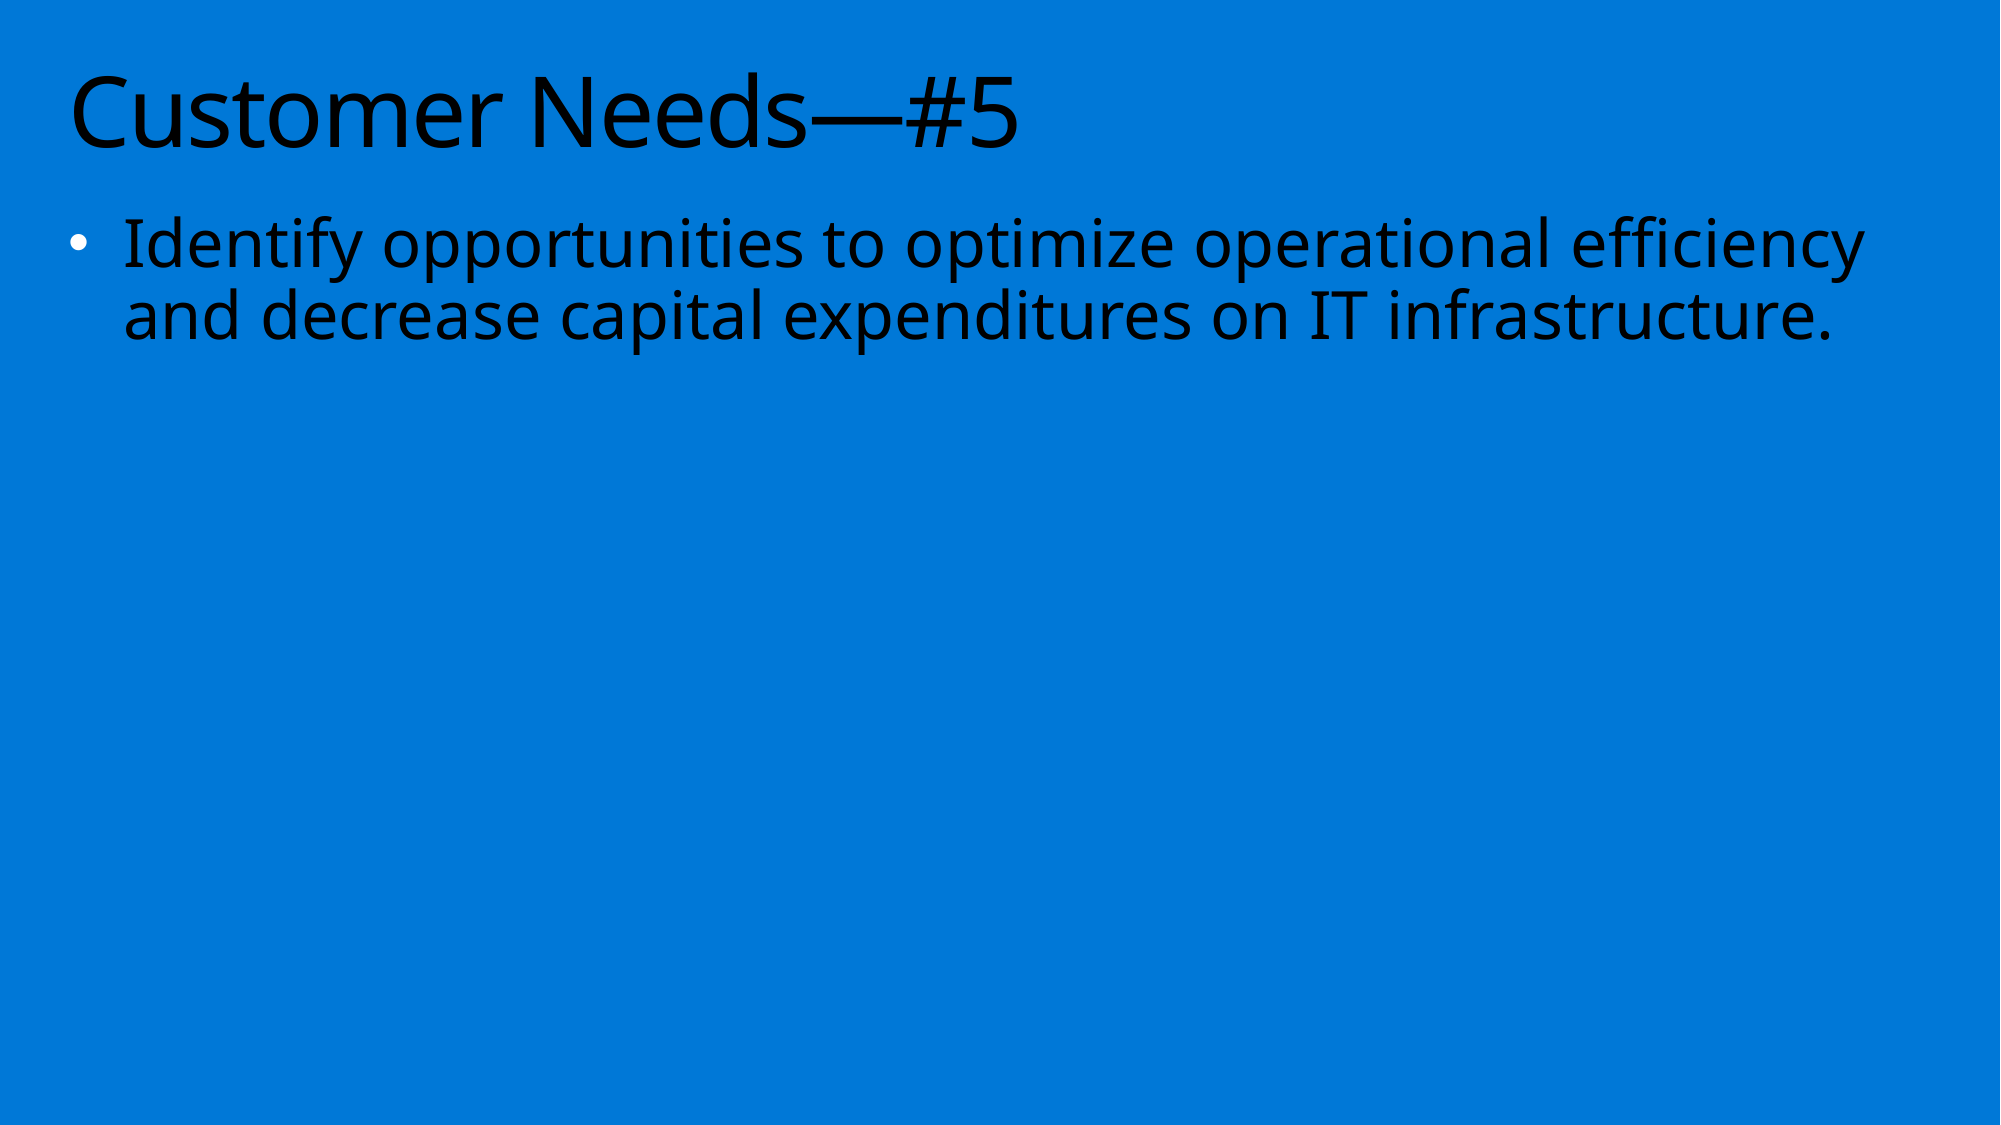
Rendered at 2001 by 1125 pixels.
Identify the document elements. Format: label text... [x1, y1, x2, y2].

list Identify opportunities to optimize operational efficiency and decrease capital expenditures on IT infrastructure. [44, 195, 1956, 371]
title Customer Needs—#5 [44, 47, 1957, 196]
